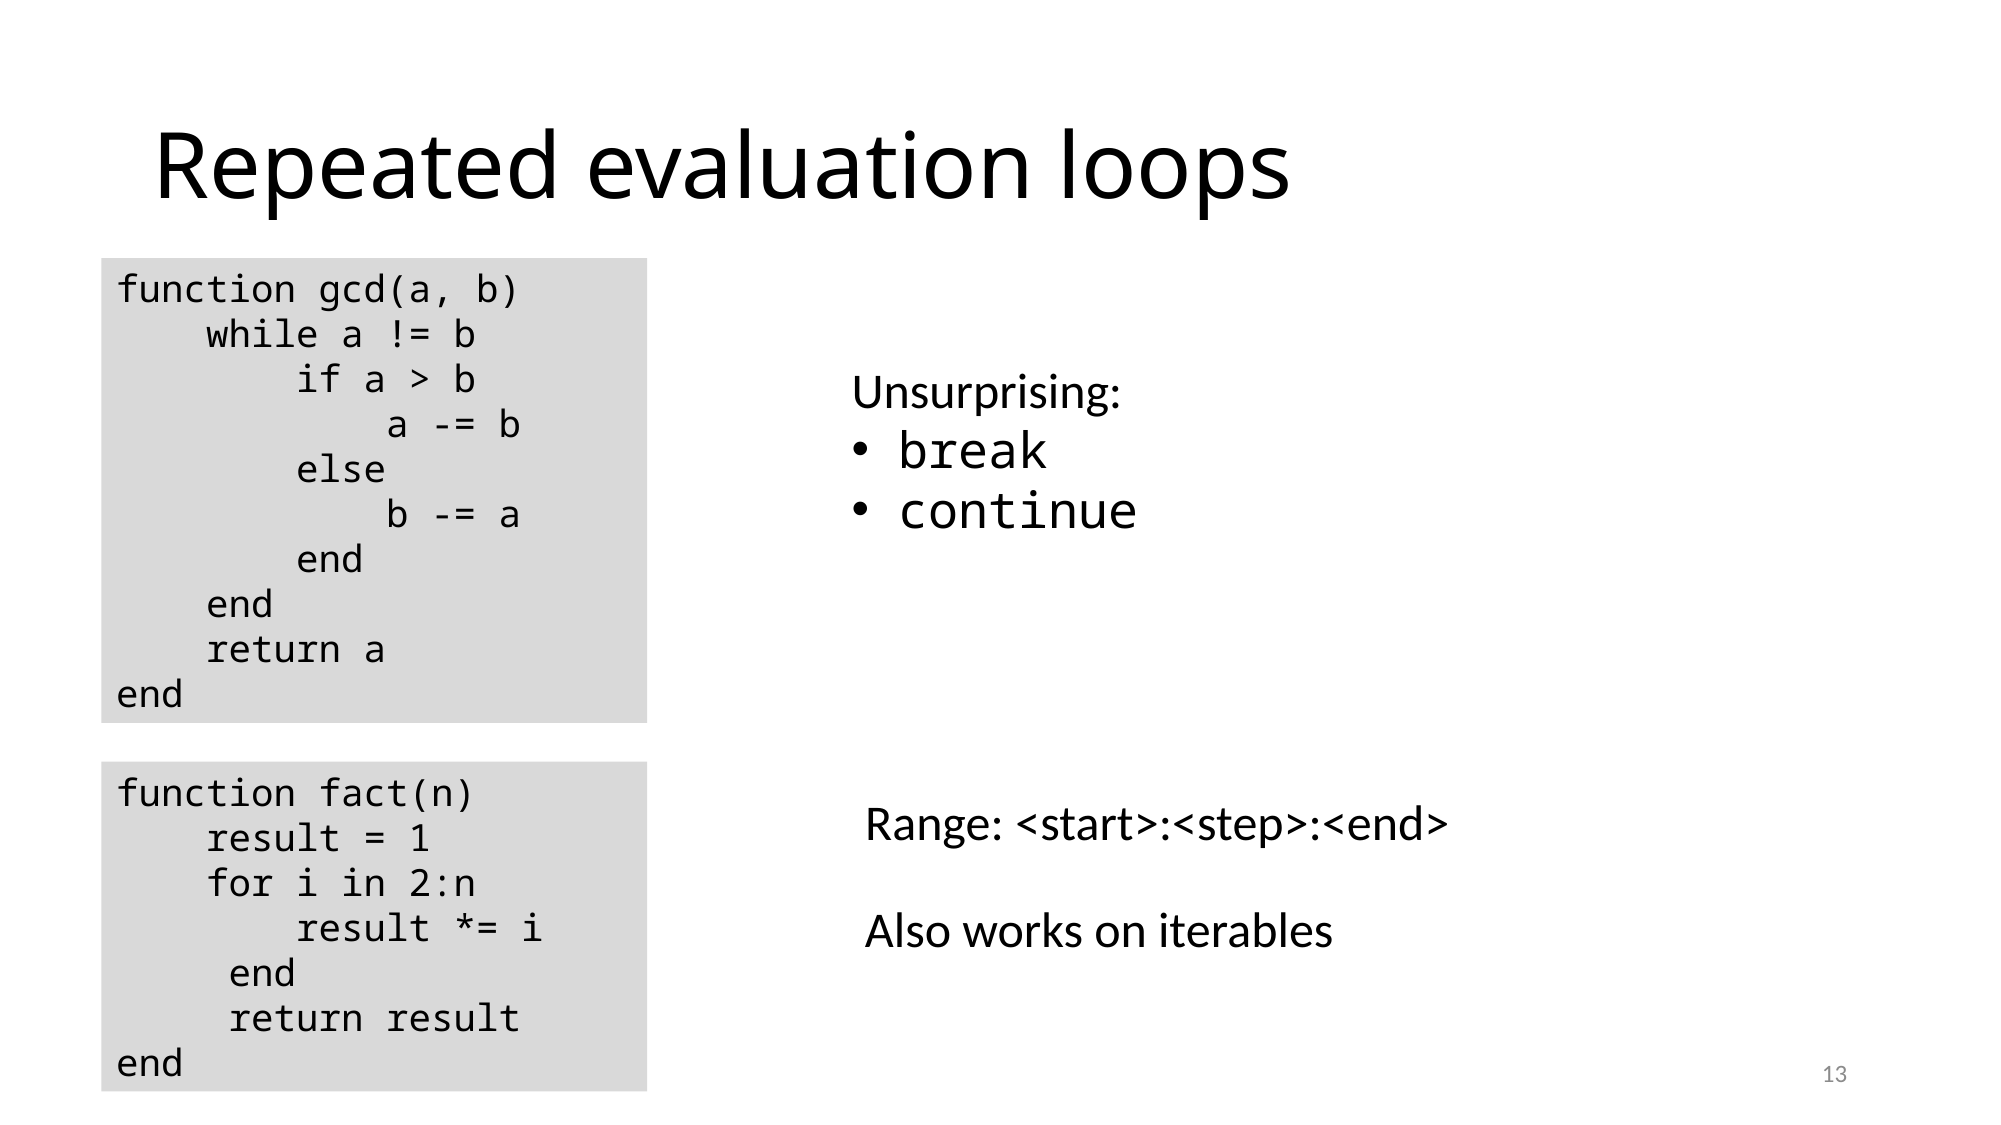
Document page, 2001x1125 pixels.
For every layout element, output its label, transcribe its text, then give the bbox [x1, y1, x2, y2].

text_box function gcd(a, b) while a != b if a > b a -= b else b -= a end end return a end [101, 258, 648, 723]
title Repeated evaluation loops [137, 59, 1863, 278]
text_box function fact(n) result = 1 for i in 2:n result *= i end return result end [101, 761, 648, 1092]
slide_number 13 [1412, 1042, 1863, 1103]
text_box Also works on iterables [850, 890, 1349, 966]
text_box Unsurprising: break continue [836, 351, 1154, 546]
text_box Range: <start>:<step>:<end> [850, 782, 1465, 858]
